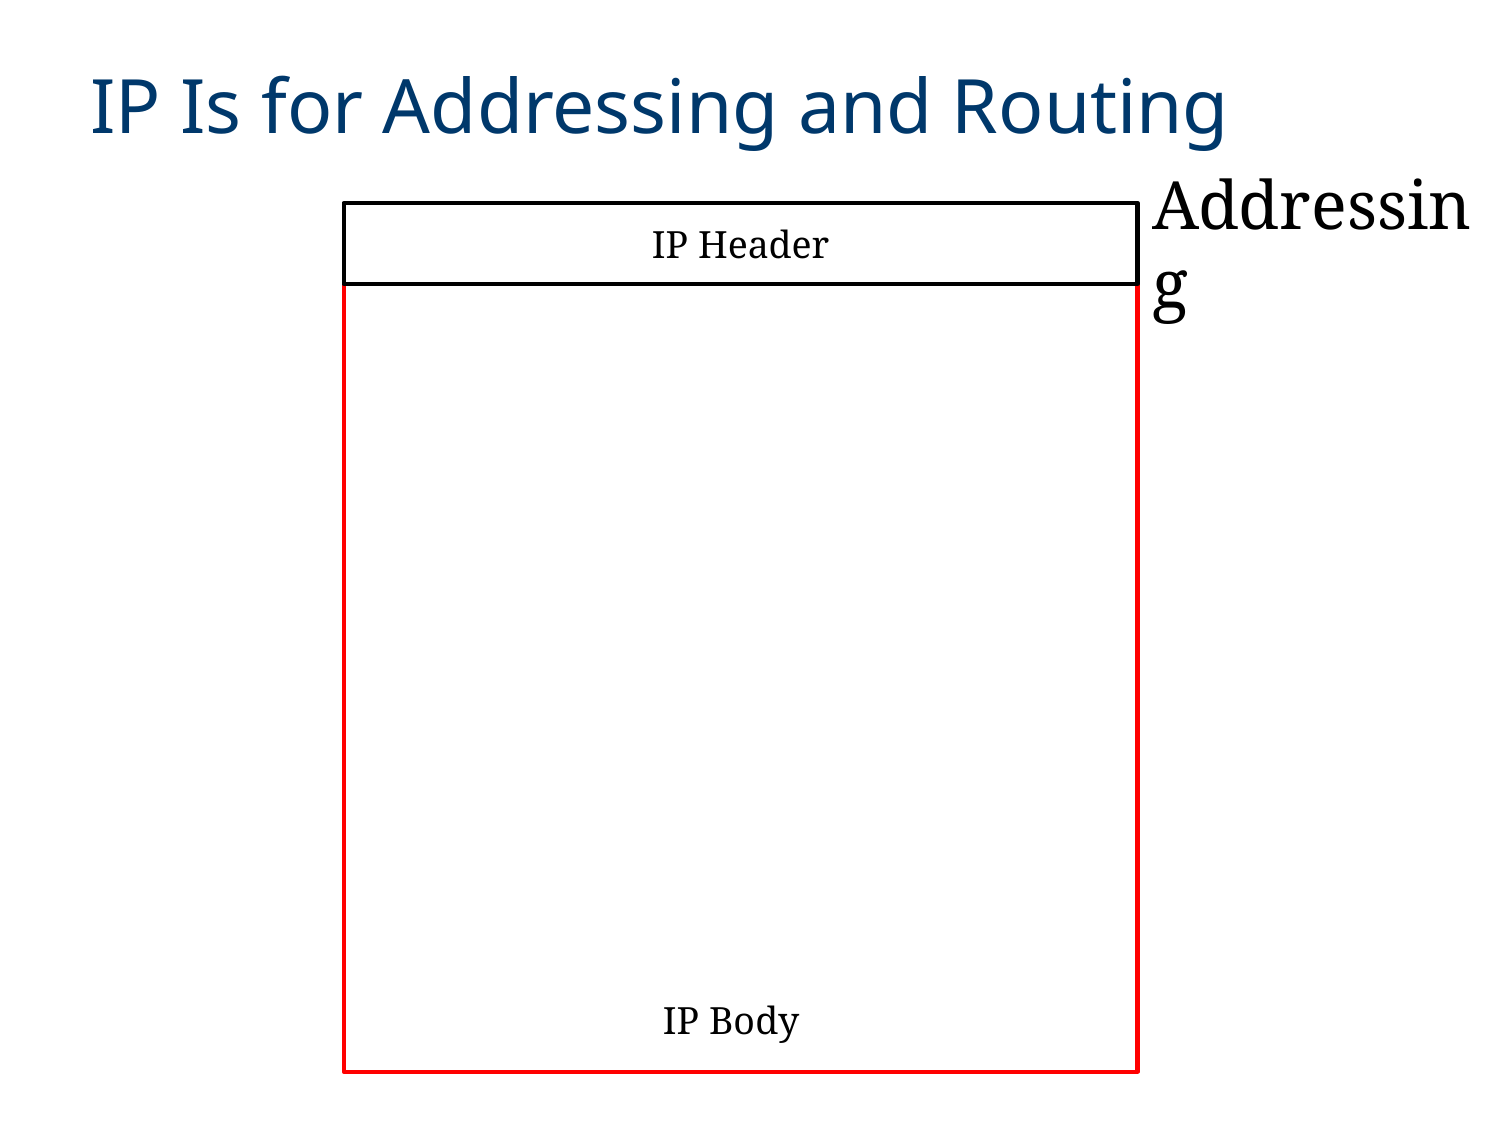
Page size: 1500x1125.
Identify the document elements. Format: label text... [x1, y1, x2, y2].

text_box IP Is for Addressing and Routing [74, 45, 1425, 163]
text_box [342, 286, 1140, 1074]
text_box IP Body [462, 989, 1000, 1050]
text_box Addressing [1135, 197, 1500, 287]
text_box IP Header [342, 201, 1135, 286]
